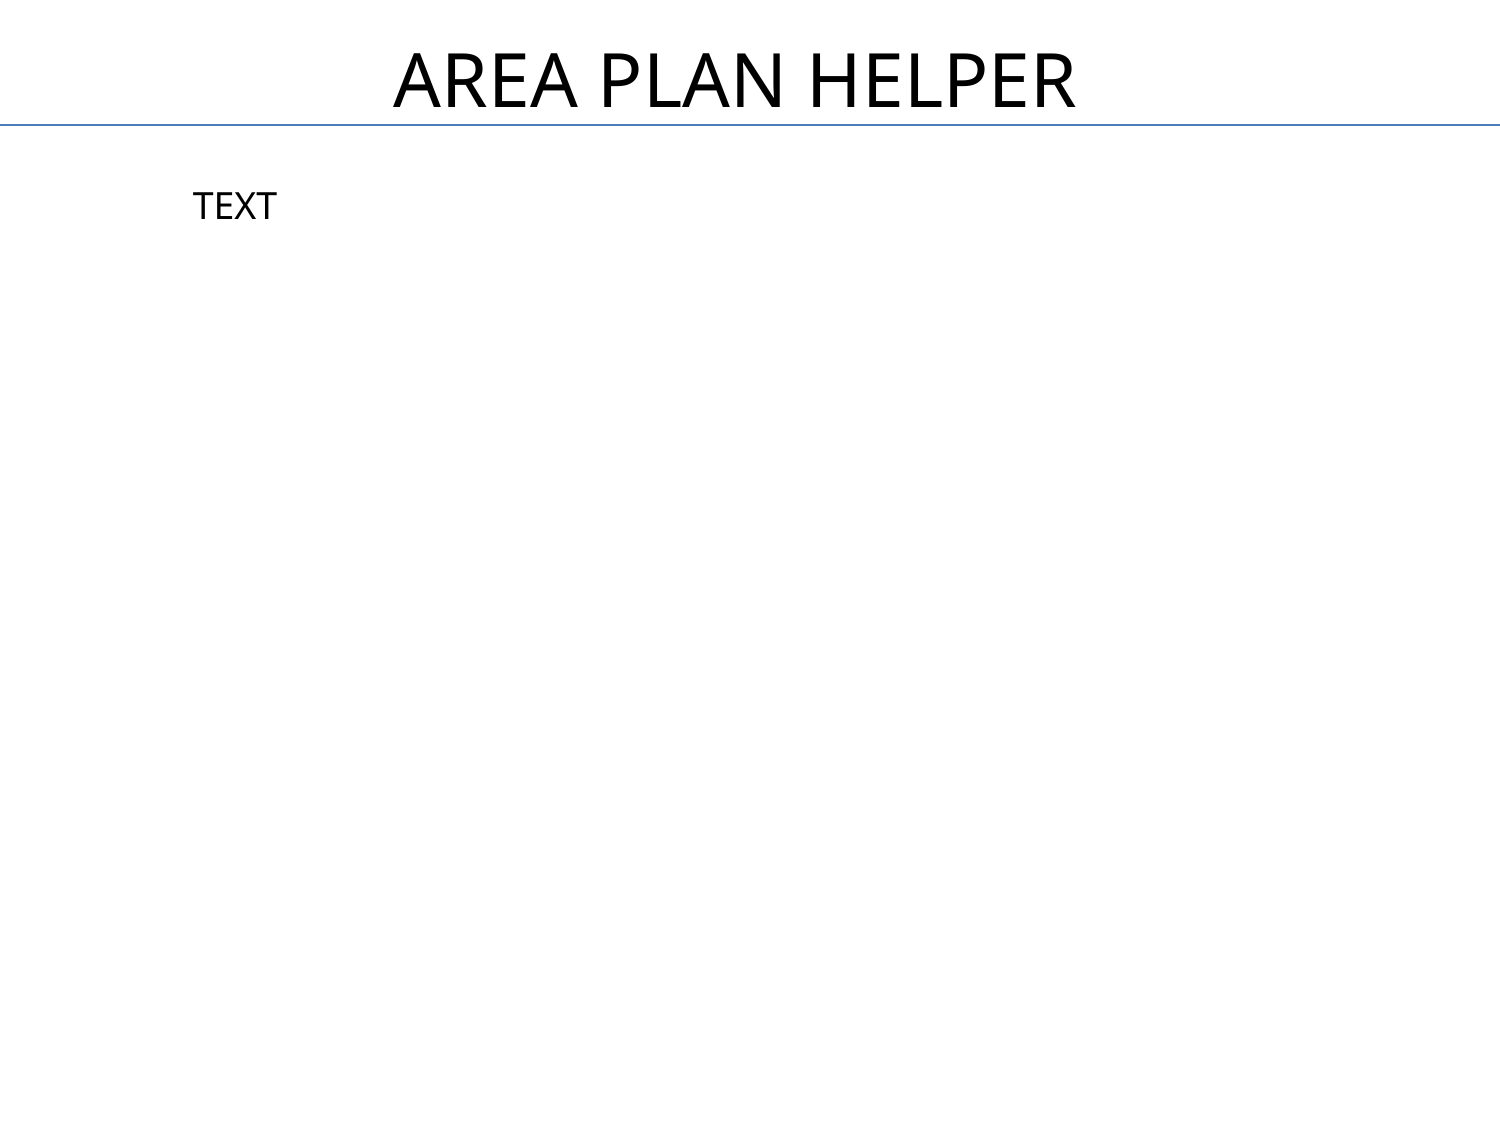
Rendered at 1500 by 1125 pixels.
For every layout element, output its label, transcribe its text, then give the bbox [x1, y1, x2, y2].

text_box TEXT [178, 174, 293, 235]
text_box AREA PLAN HELPER [379, 24, 1093, 124]
